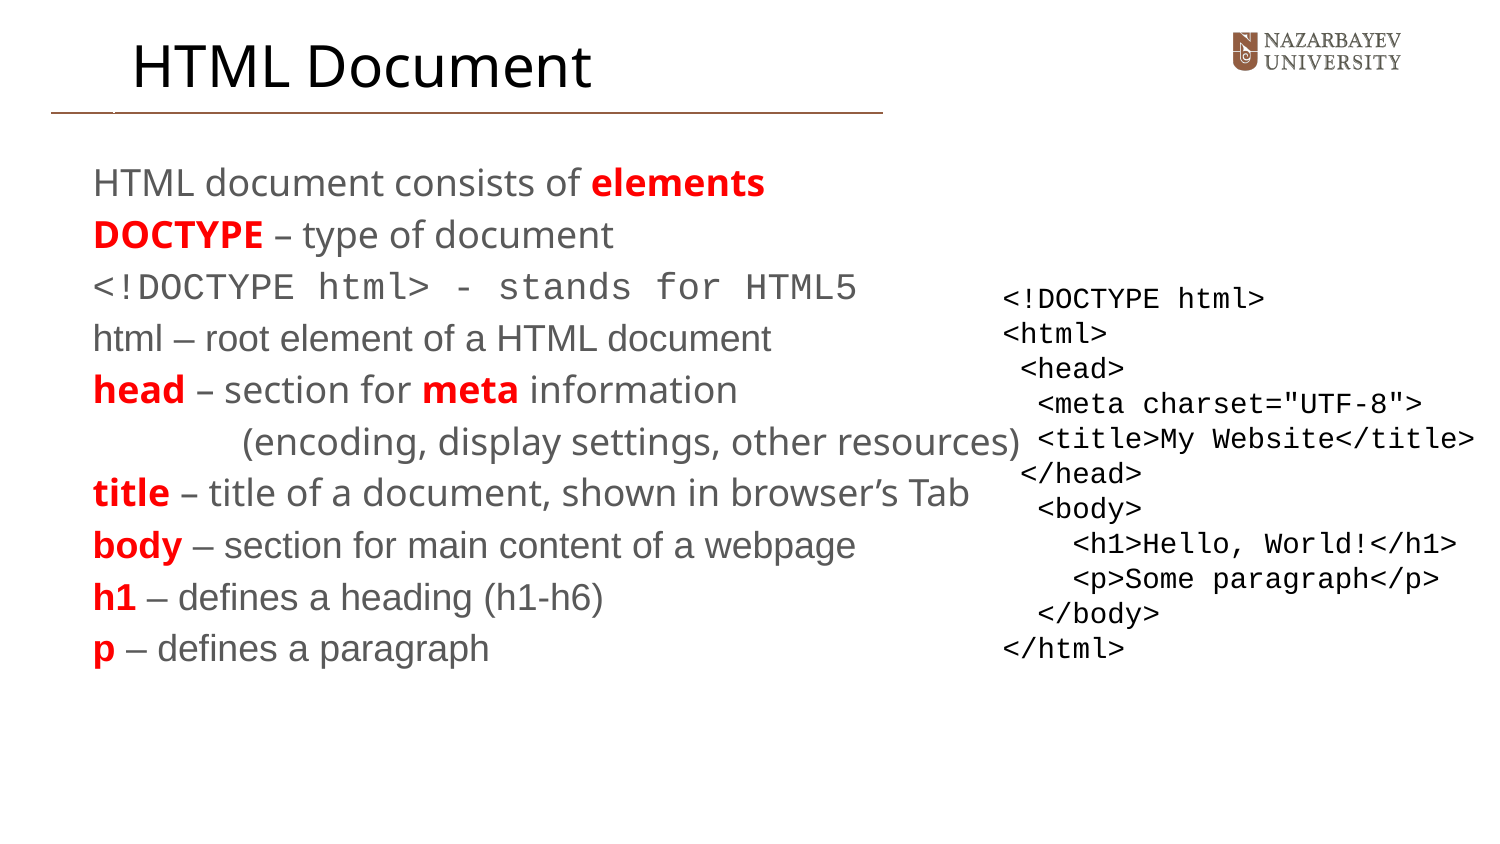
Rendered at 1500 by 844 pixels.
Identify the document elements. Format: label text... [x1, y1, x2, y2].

list HTML document consists of elements DOCTYPE – type of document <!DOCTYPE html> - stands for HTML5 html – root element of a HTML document head – section for meta information (encoding, display settings, other resources) title – title of a document, shown in browser’s Tab body – section for main content of a webpage h1 – defines a heading (h1-h6) p – defines a paragraph [58, 137, 1442, 762]
picture [1224, 0, 1409, 119]
text_box <!DOCTYPE html> <html> <head> <meta charset="UTF-8"> <title>My Website</title> </head> <body> <h1>Hello, World!</h1> <p>Some paragraph</p> </body> </html> [987, 272, 1500, 672]
title HTML Document [116, 14, 982, 109]
